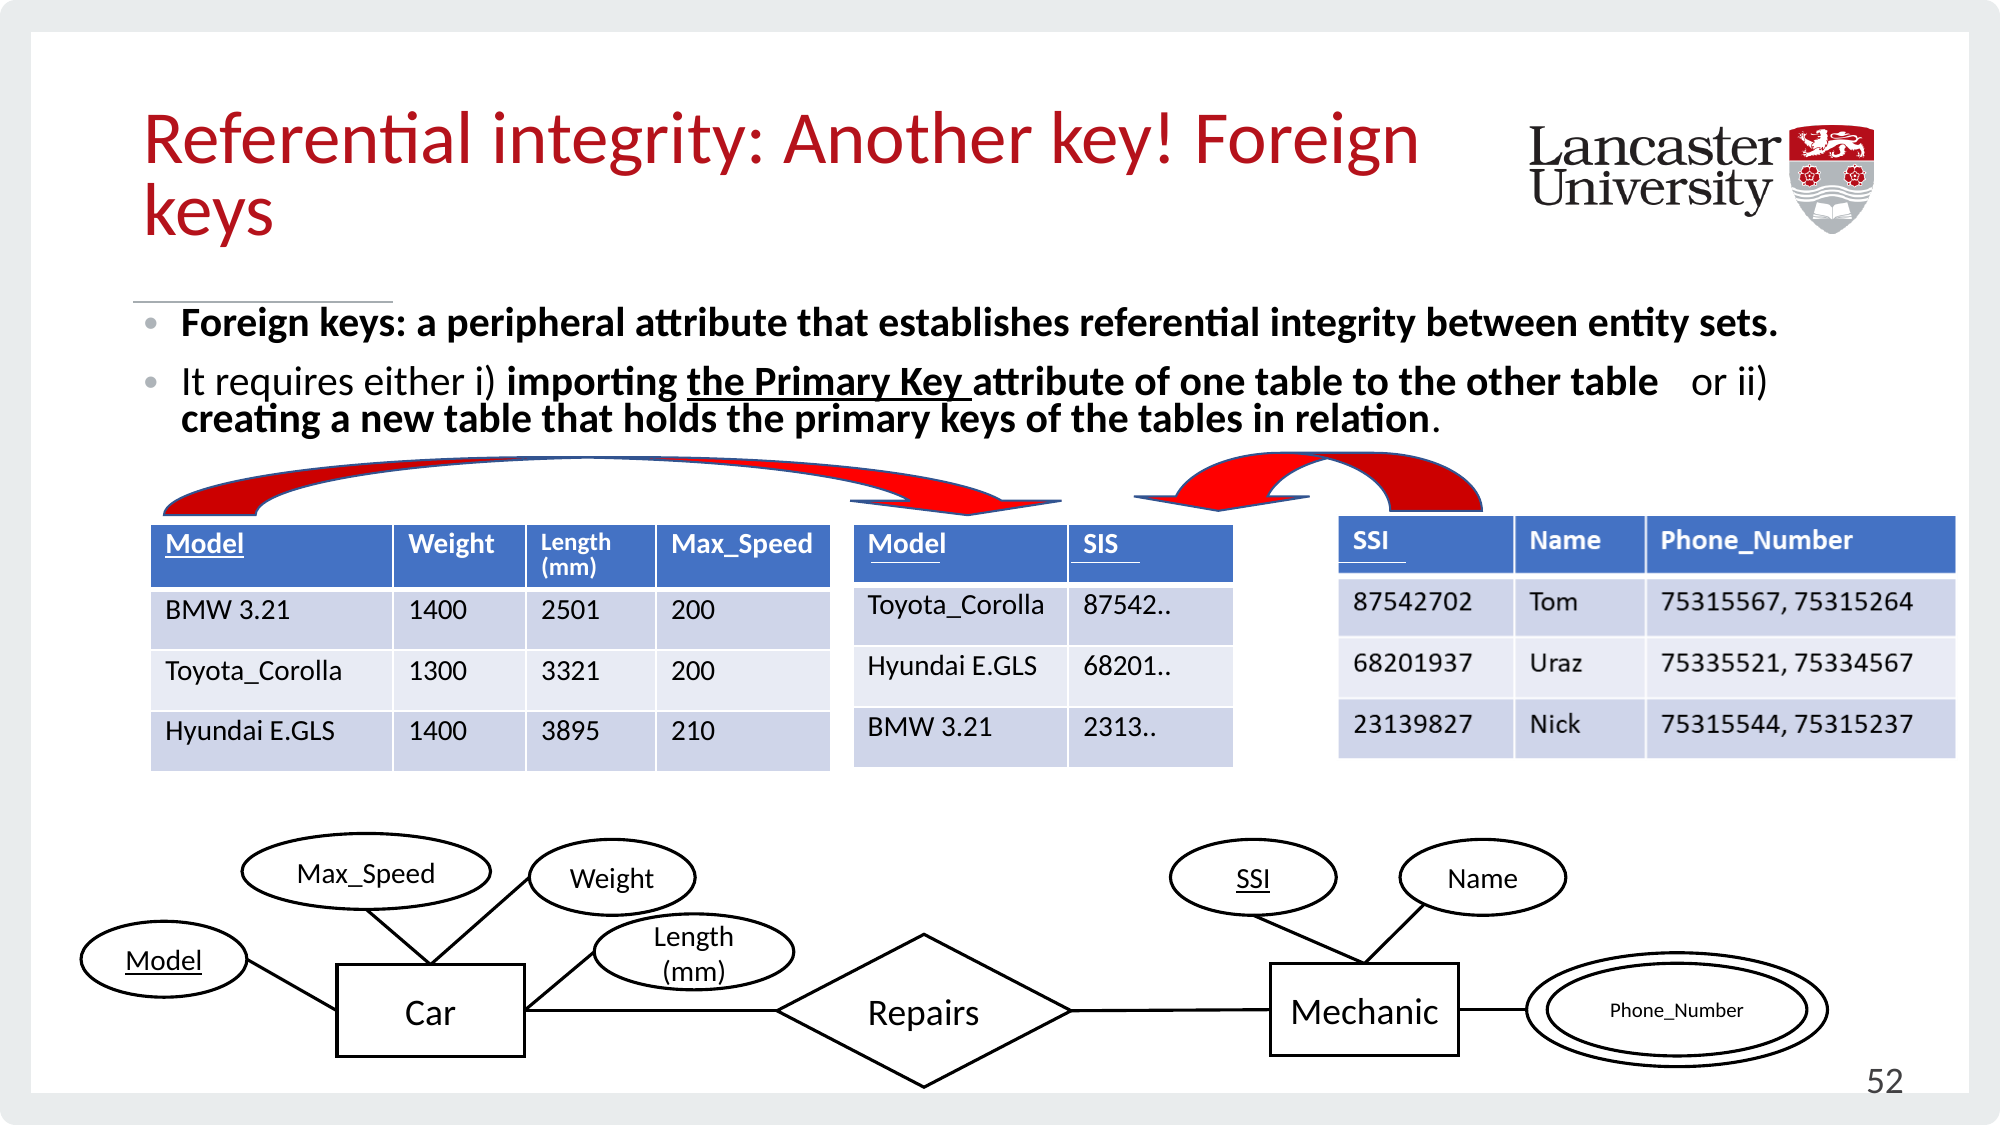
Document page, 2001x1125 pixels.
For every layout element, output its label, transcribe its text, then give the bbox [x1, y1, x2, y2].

picture [1336, 513, 1961, 762]
text_box [162, 456, 1062, 517]
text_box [166, 459, 498, 514]
list Foreign keys: a peripheral attribute that establishes referential integrity between entity sets. It requires either i) importing the Primary Key attribute of one table to the other table oor ii) creating a new table that holds the primary keys of the tables in relation. [128, 299, 1877, 1014]
title Referential integrity: Another key! Foreign keys [128, 78, 1482, 279]
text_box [80, 833, 1828, 1088]
slide_number 52 [1468, 1049, 1919, 1109]
text_box Car_Rep_Mec(Brand:TEXT, SSI: TEXT, Primary key (SSI,Brand), Foreign Key SSI referencing Mec, Foreign Key Brand referencing Car, On delete CASCADE/Reject, Brand is UNIQUE, SSI is Unique) [1318, 454, 1480, 509]
text_box [1133, 451, 1484, 512]
